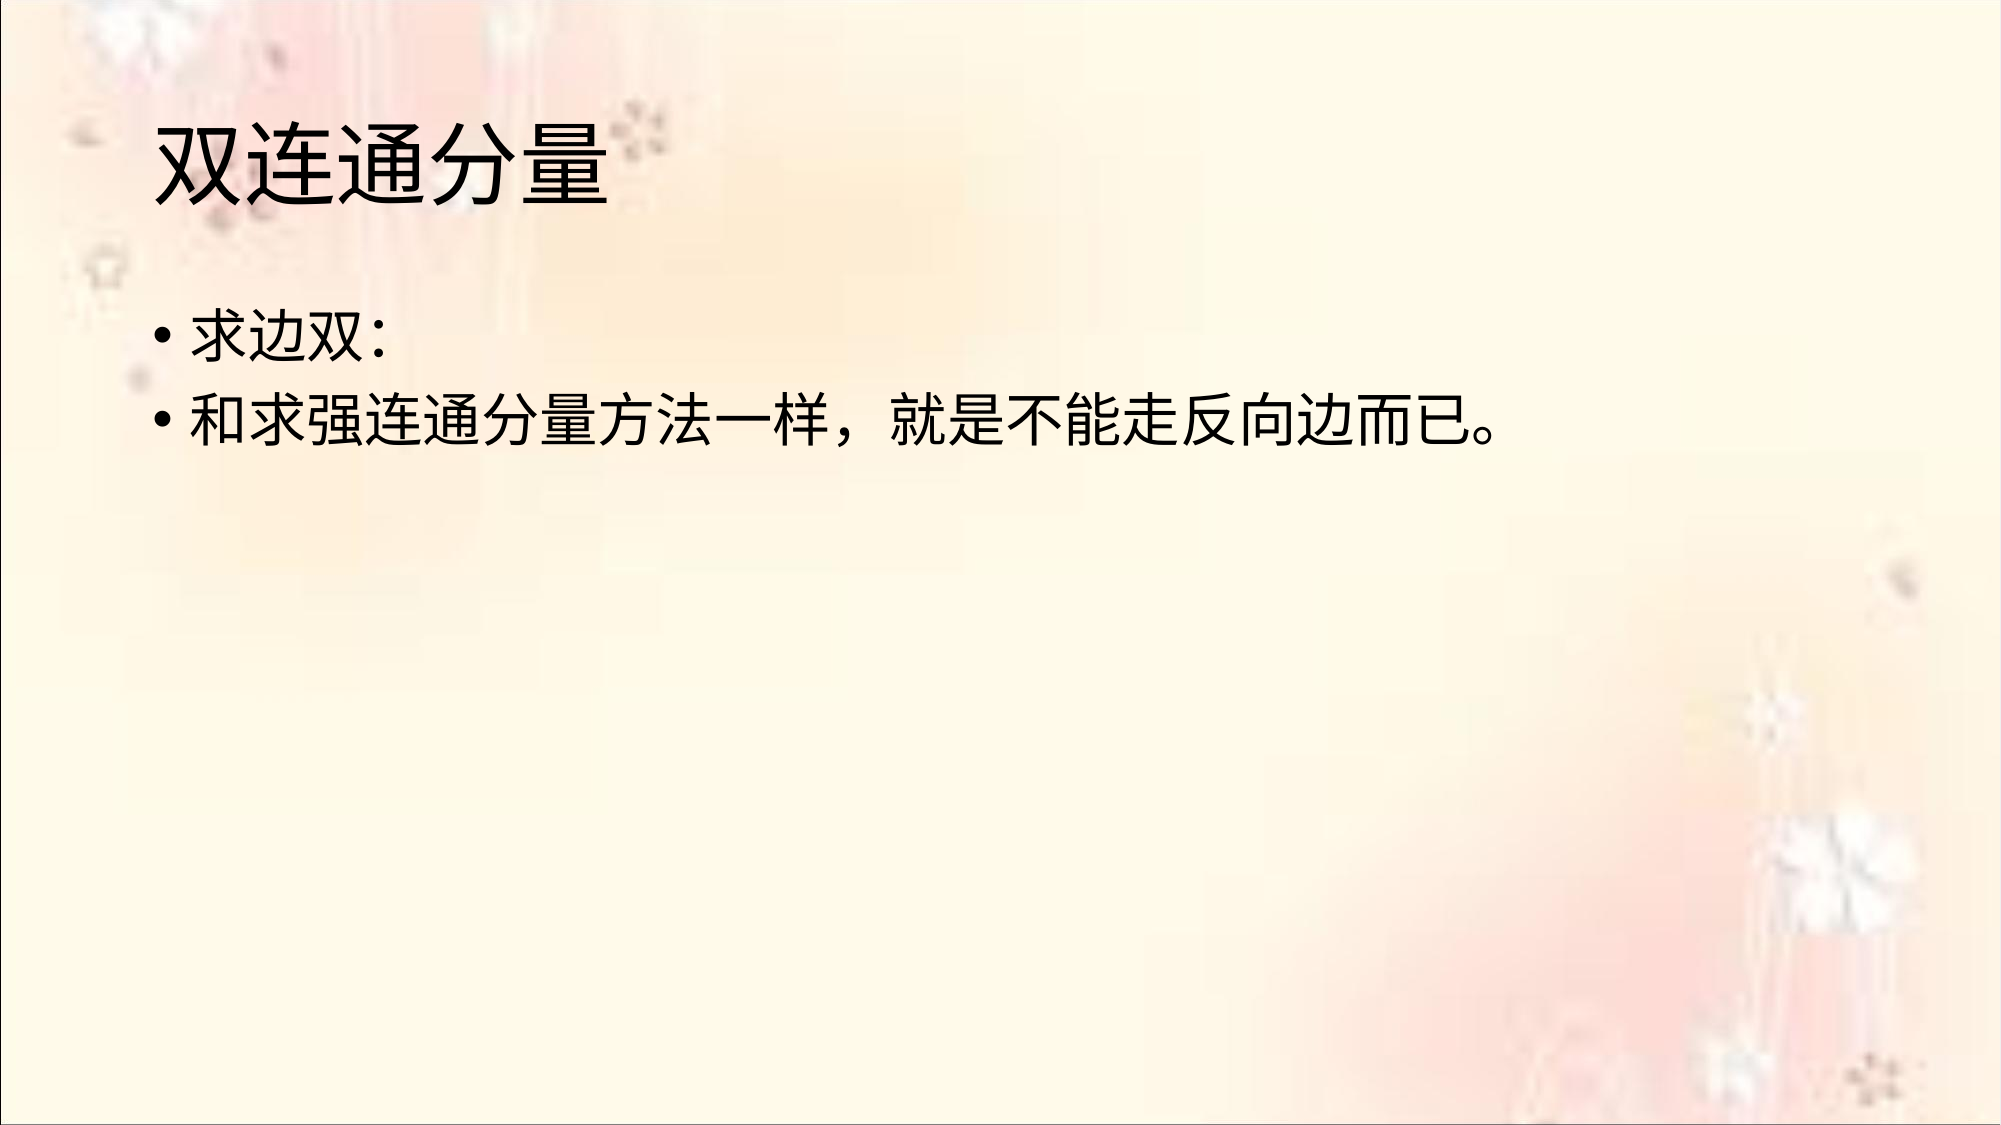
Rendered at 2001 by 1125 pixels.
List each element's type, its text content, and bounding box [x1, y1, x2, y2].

picture [0, 0, 2001, 1125]
list 求边双： 和求强连通分量方法一样，就是不能走反向边而已。 [137, 299, 1863, 1014]
title 双连通分量 [137, 59, 1863, 278]
